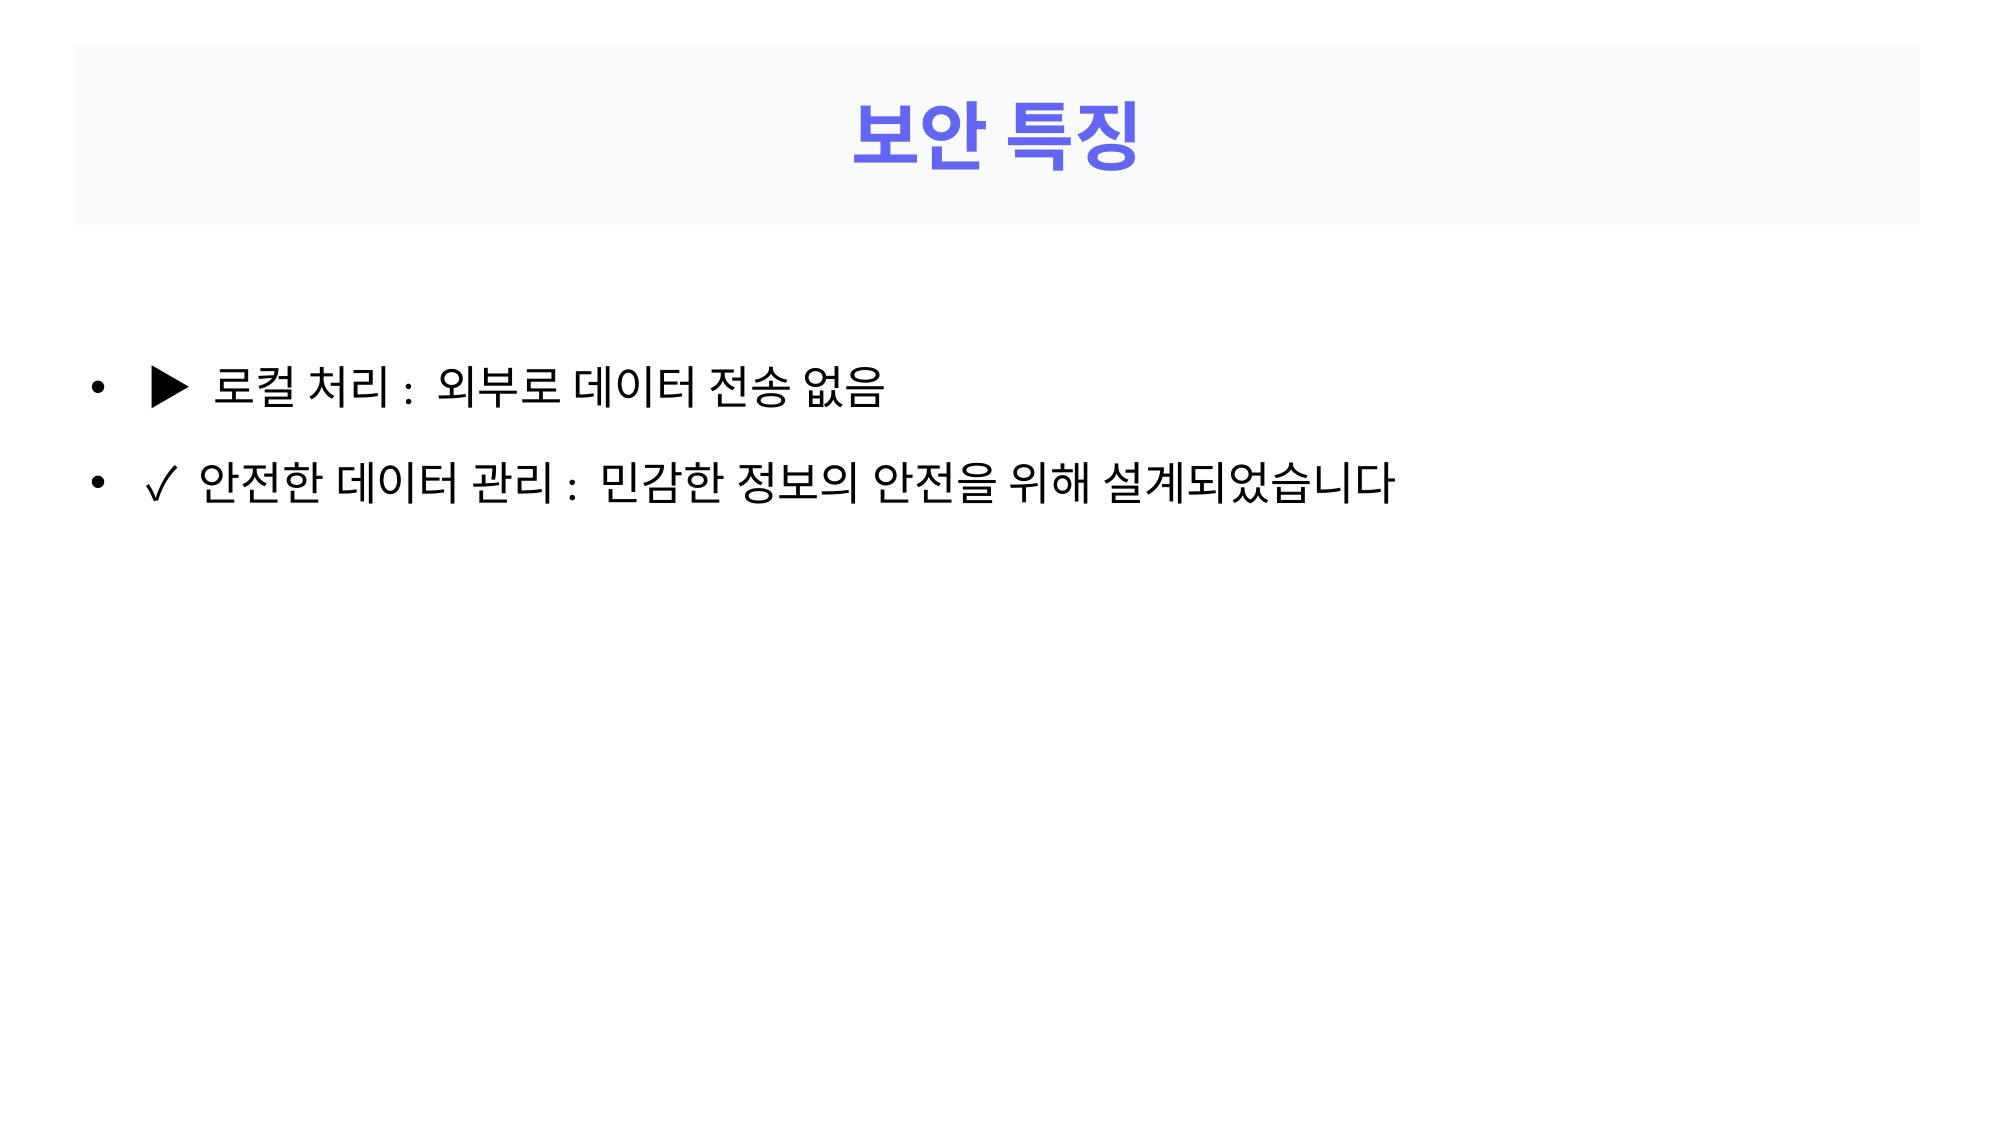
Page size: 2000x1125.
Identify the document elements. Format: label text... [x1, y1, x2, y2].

title 보안 특징 [75, 45, 1920, 225]
list ▶ 로컬 처리: 외부로 데이터 전송 없음 ✓ 안전한 데이터 관리: 민감한 정보의 안전을 위해 설계되었습니다 [75, 262, 1425, 1005]
